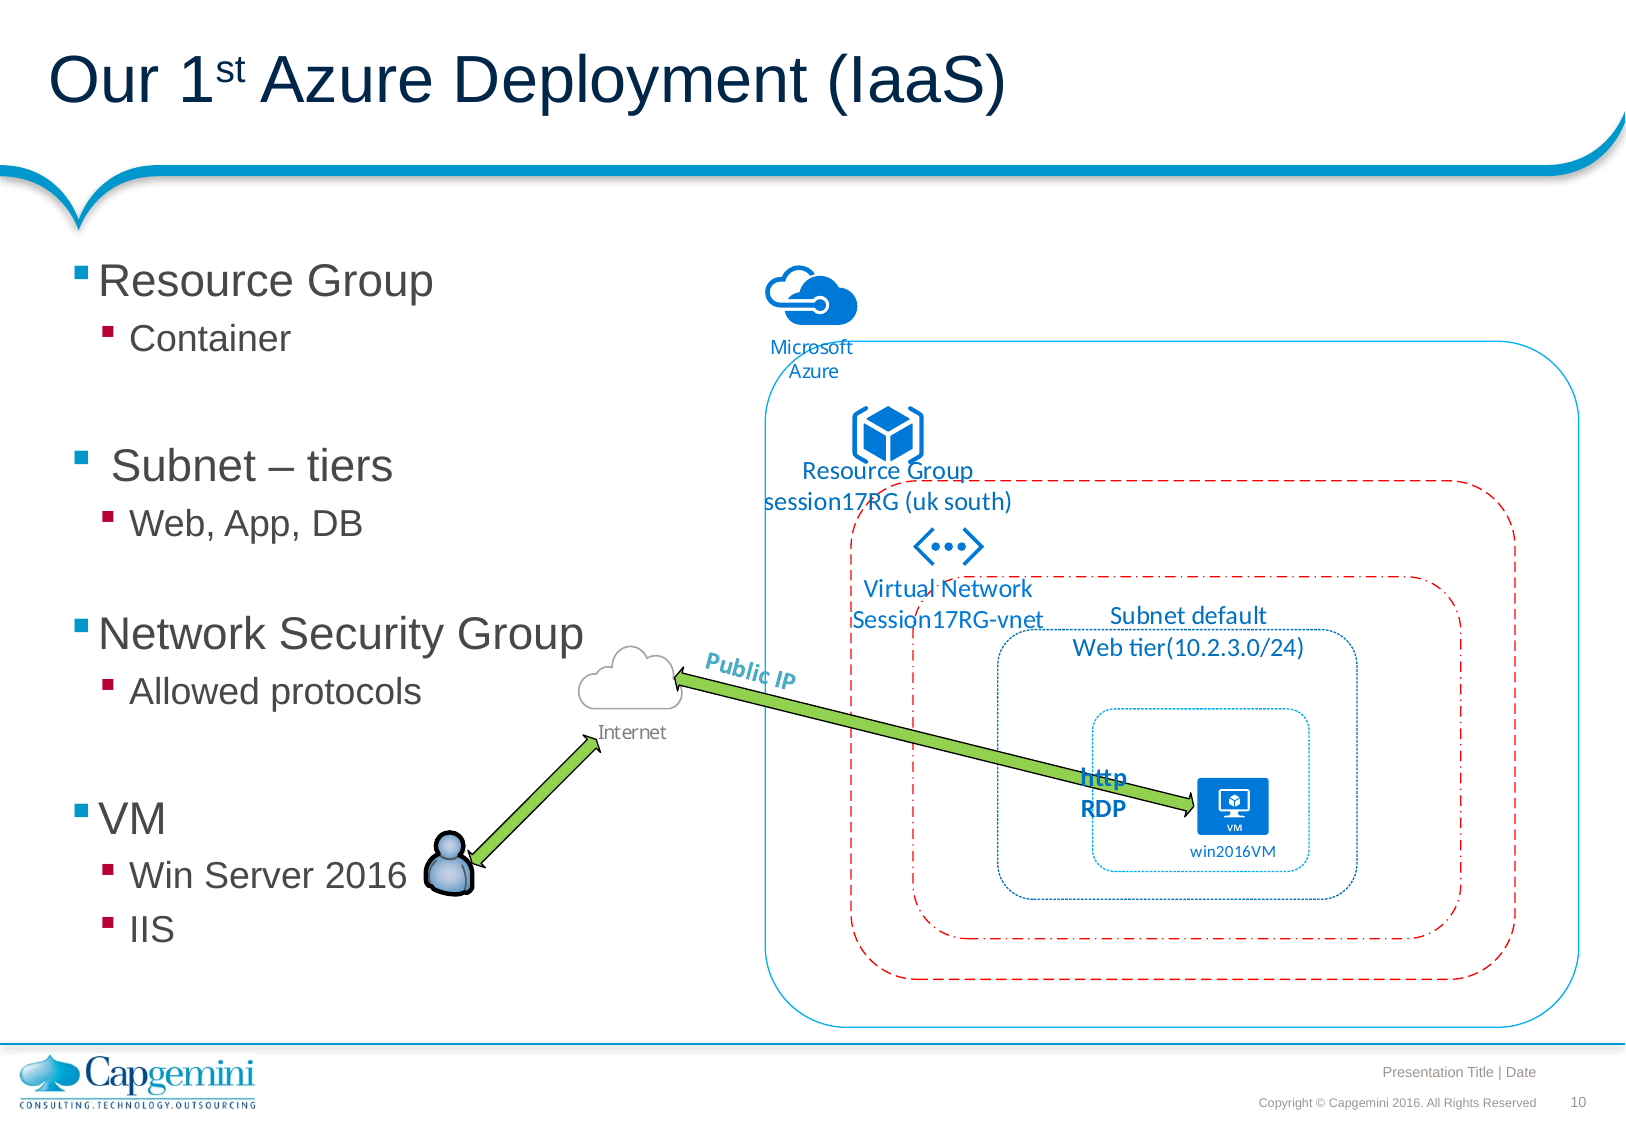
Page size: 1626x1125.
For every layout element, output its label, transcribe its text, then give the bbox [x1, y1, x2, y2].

picture [412, 262, 1580, 1029]
title Our 1st Azure Deployment (IaaS) [0, 0, 1625, 165]
picture [19, 1053, 256, 1110]
list Resource Group Container Subnet – tiers Web, App, DB Network Security Group Allowed protocols VM Win Server 2016 IIS [53, 245, 1625, 1007]
